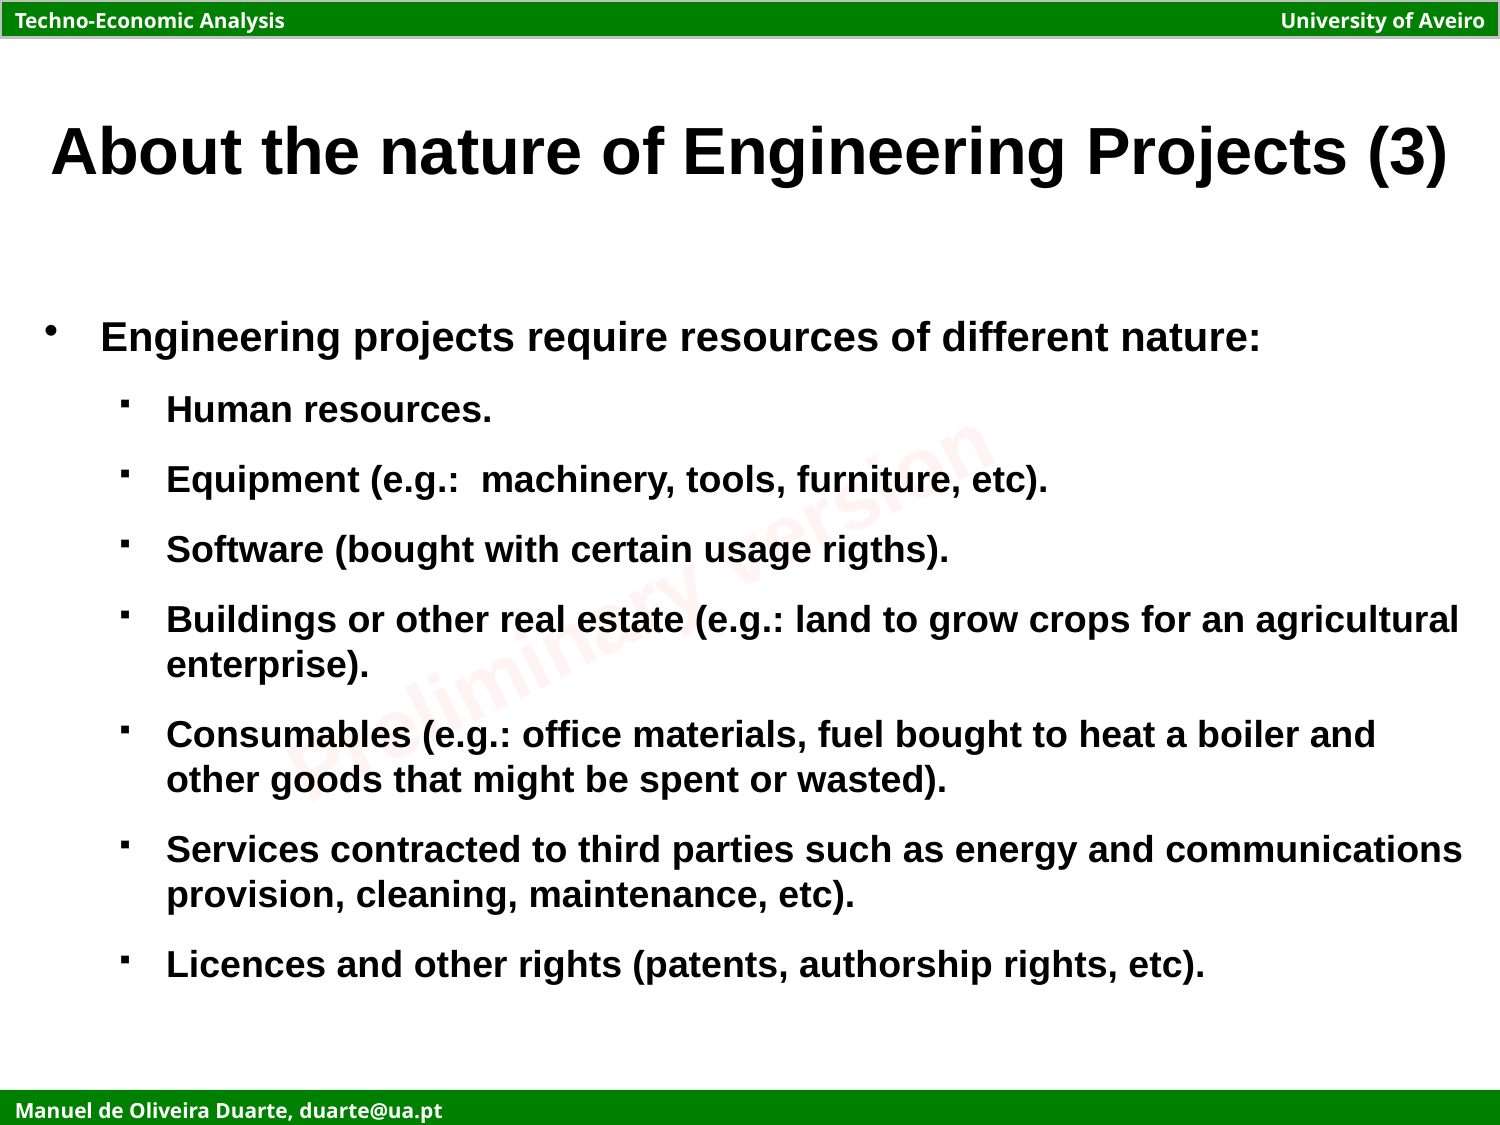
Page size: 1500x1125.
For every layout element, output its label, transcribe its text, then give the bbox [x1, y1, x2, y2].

list Engineering projects require resources of different nature: Human resources. Equipment (e.g.: machinery, tools, furniture, etc). Software (bought with certain usage rigths). Buildings or other real estate (e.g.: land to grow crops for an agricultural enterprise). Consumables (e.g.: office materials, fuel bought to heat a boiler and other goods that might be spent or wasted). Services contracted to third parties such as energy and communications provision, cleaning, maintenance, etc). Licences and other rights (patents, authorship rights, etc). [29, 302, 1483, 1047]
text_box About the nature of Engineering Projects (3) [29, 100, 1471, 220]
